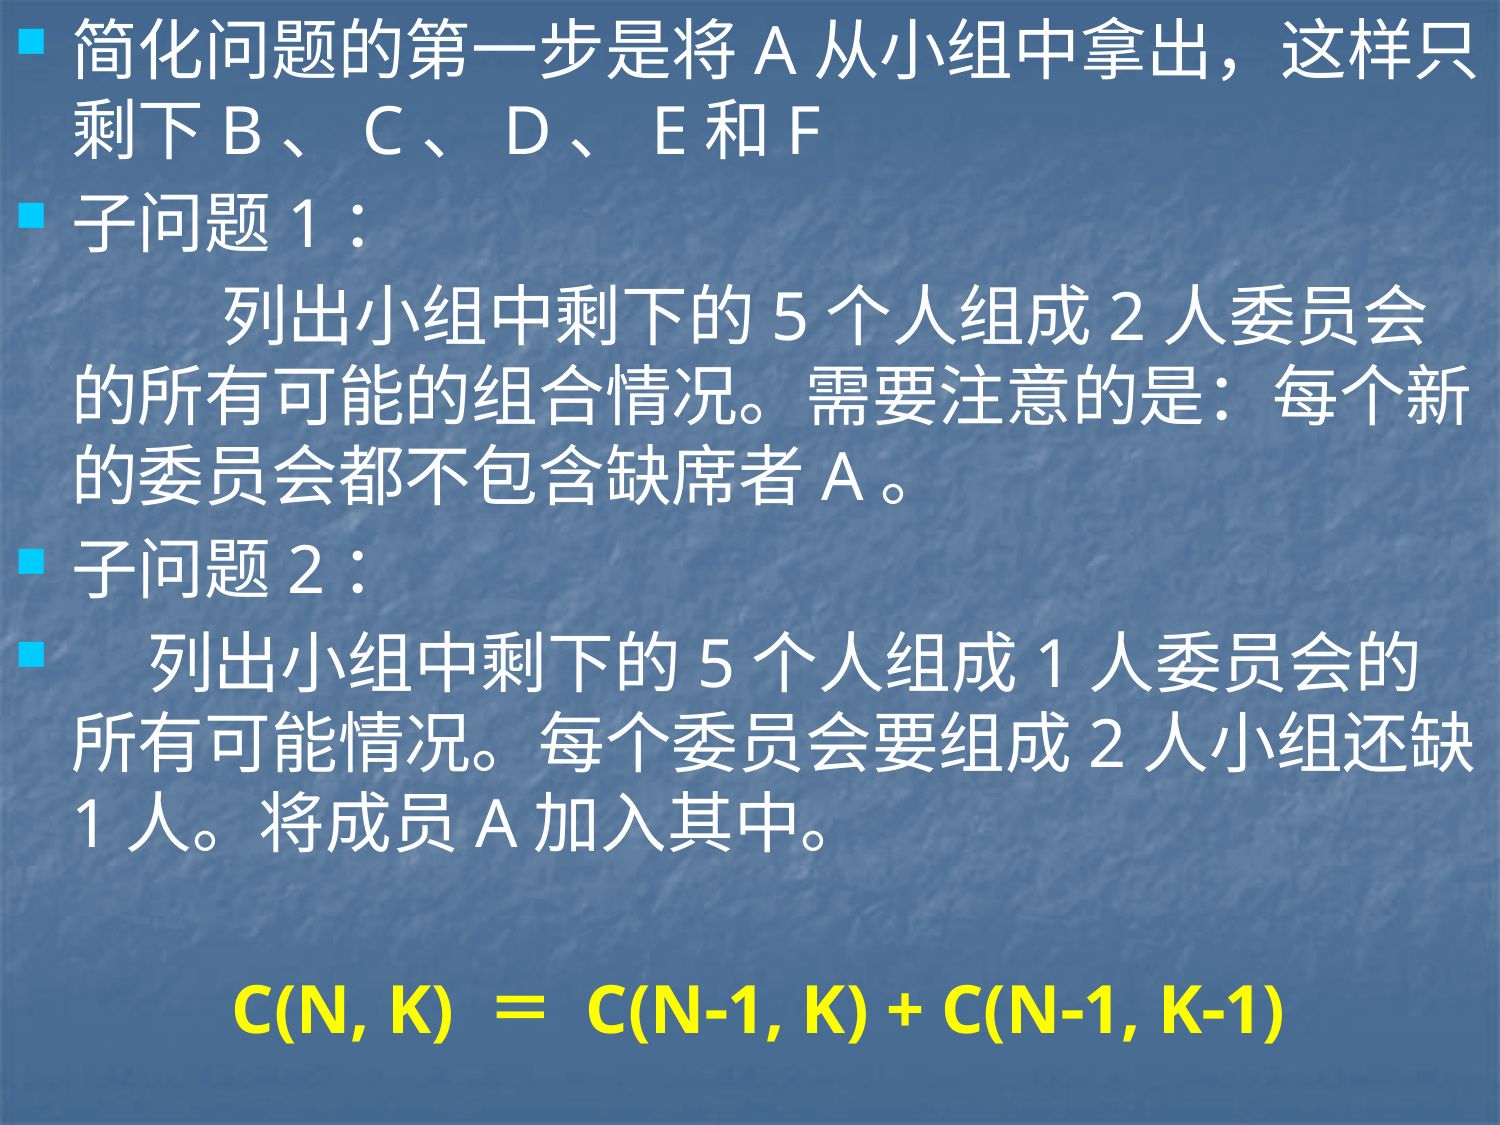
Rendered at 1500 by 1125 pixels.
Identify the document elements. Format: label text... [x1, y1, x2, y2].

list 简化问题的第一步是将A从小组中拿出，这样只剩下B、C、D、E和F 子问题1： 列出小组中剩下的5个人组成2人委员会的所有可能的组合情况。需要注意的是：每个新的委员会都不包含缺席者A。 子问题2： 列出小组中剩下的5个人组成1人委员会的所有可能情况。每个委员会要组成2人小组还缺1人。将成员A加入其中。 C(N, K) ＝ C(N1, K) + C(N1, K1) [0, 0, 1500, 1125]
